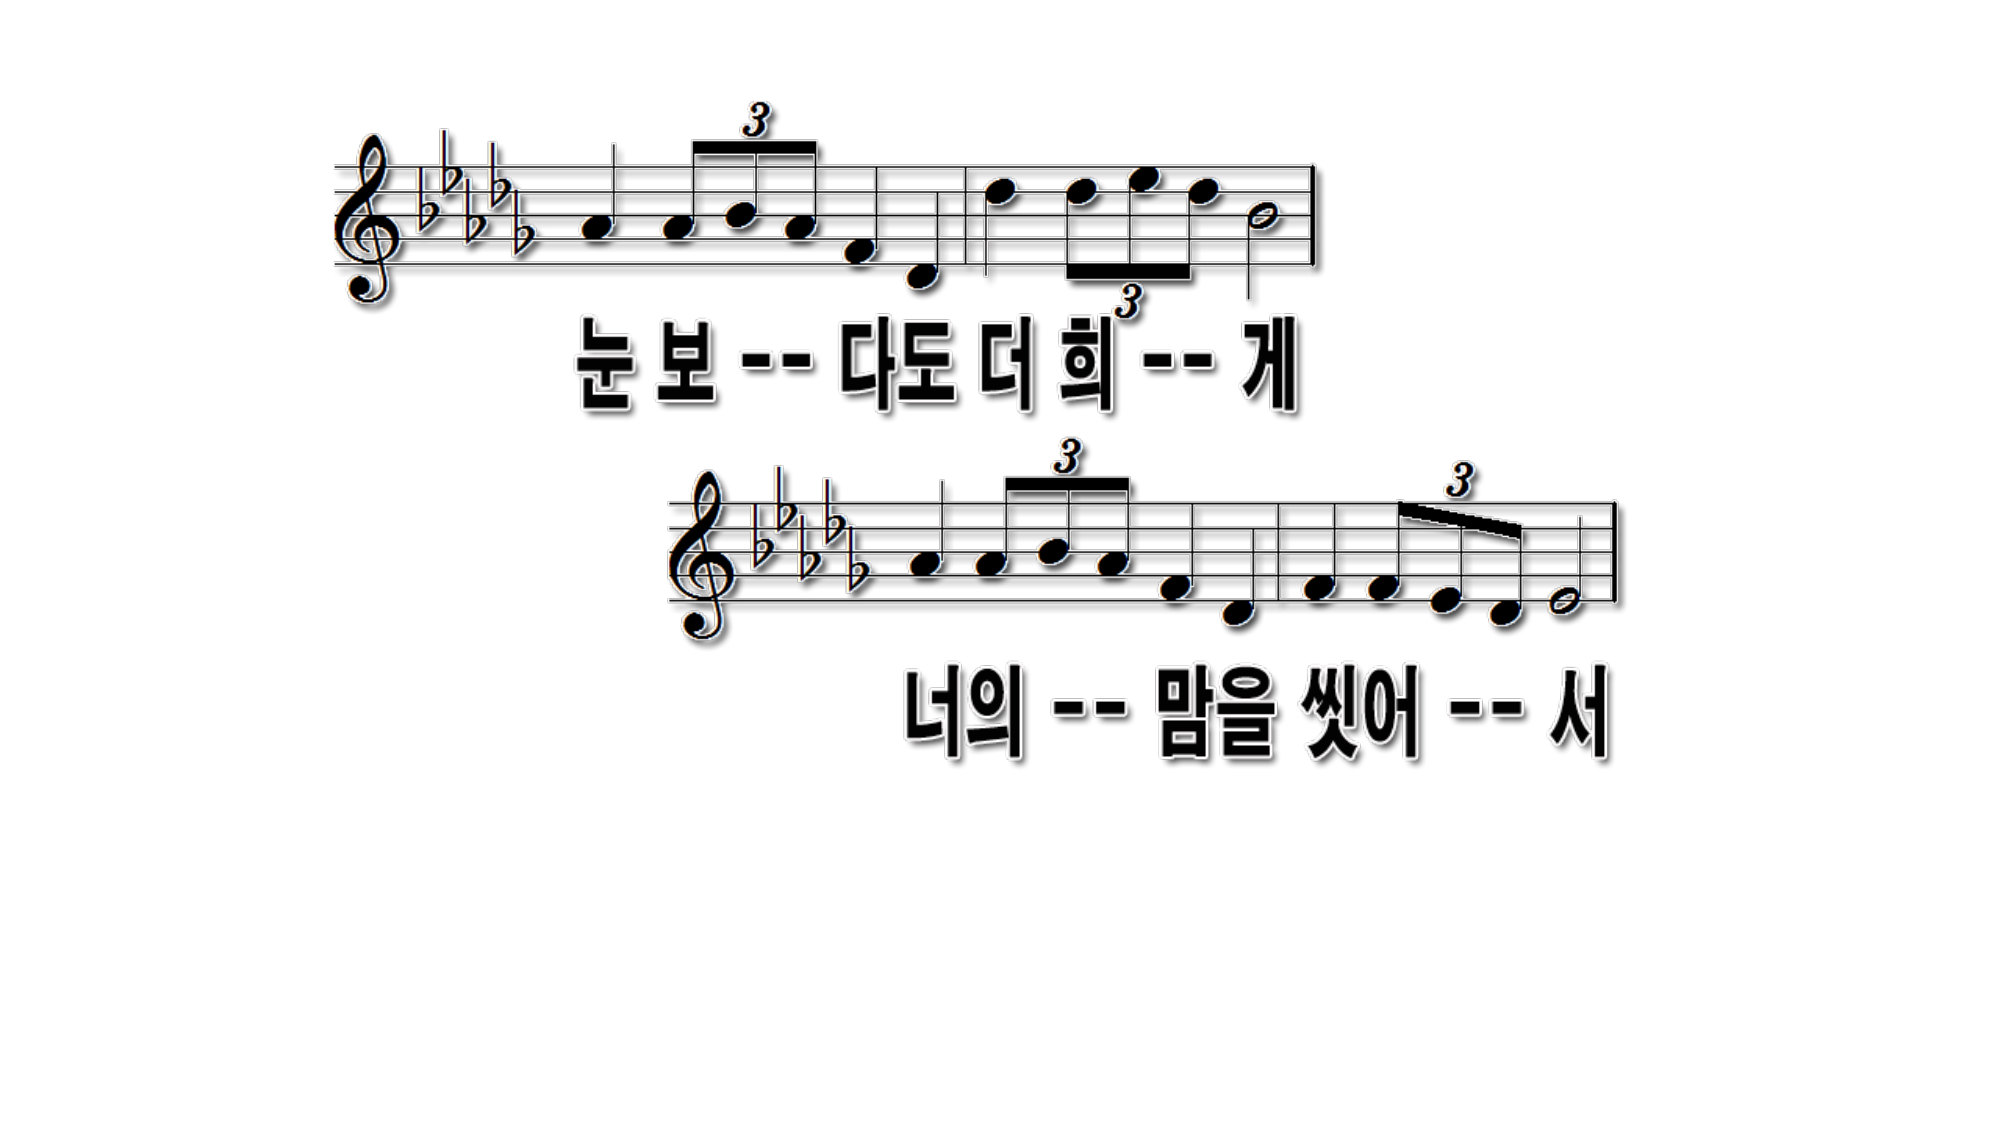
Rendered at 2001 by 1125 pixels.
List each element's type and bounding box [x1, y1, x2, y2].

picture [249, 0, 1750, 835]
